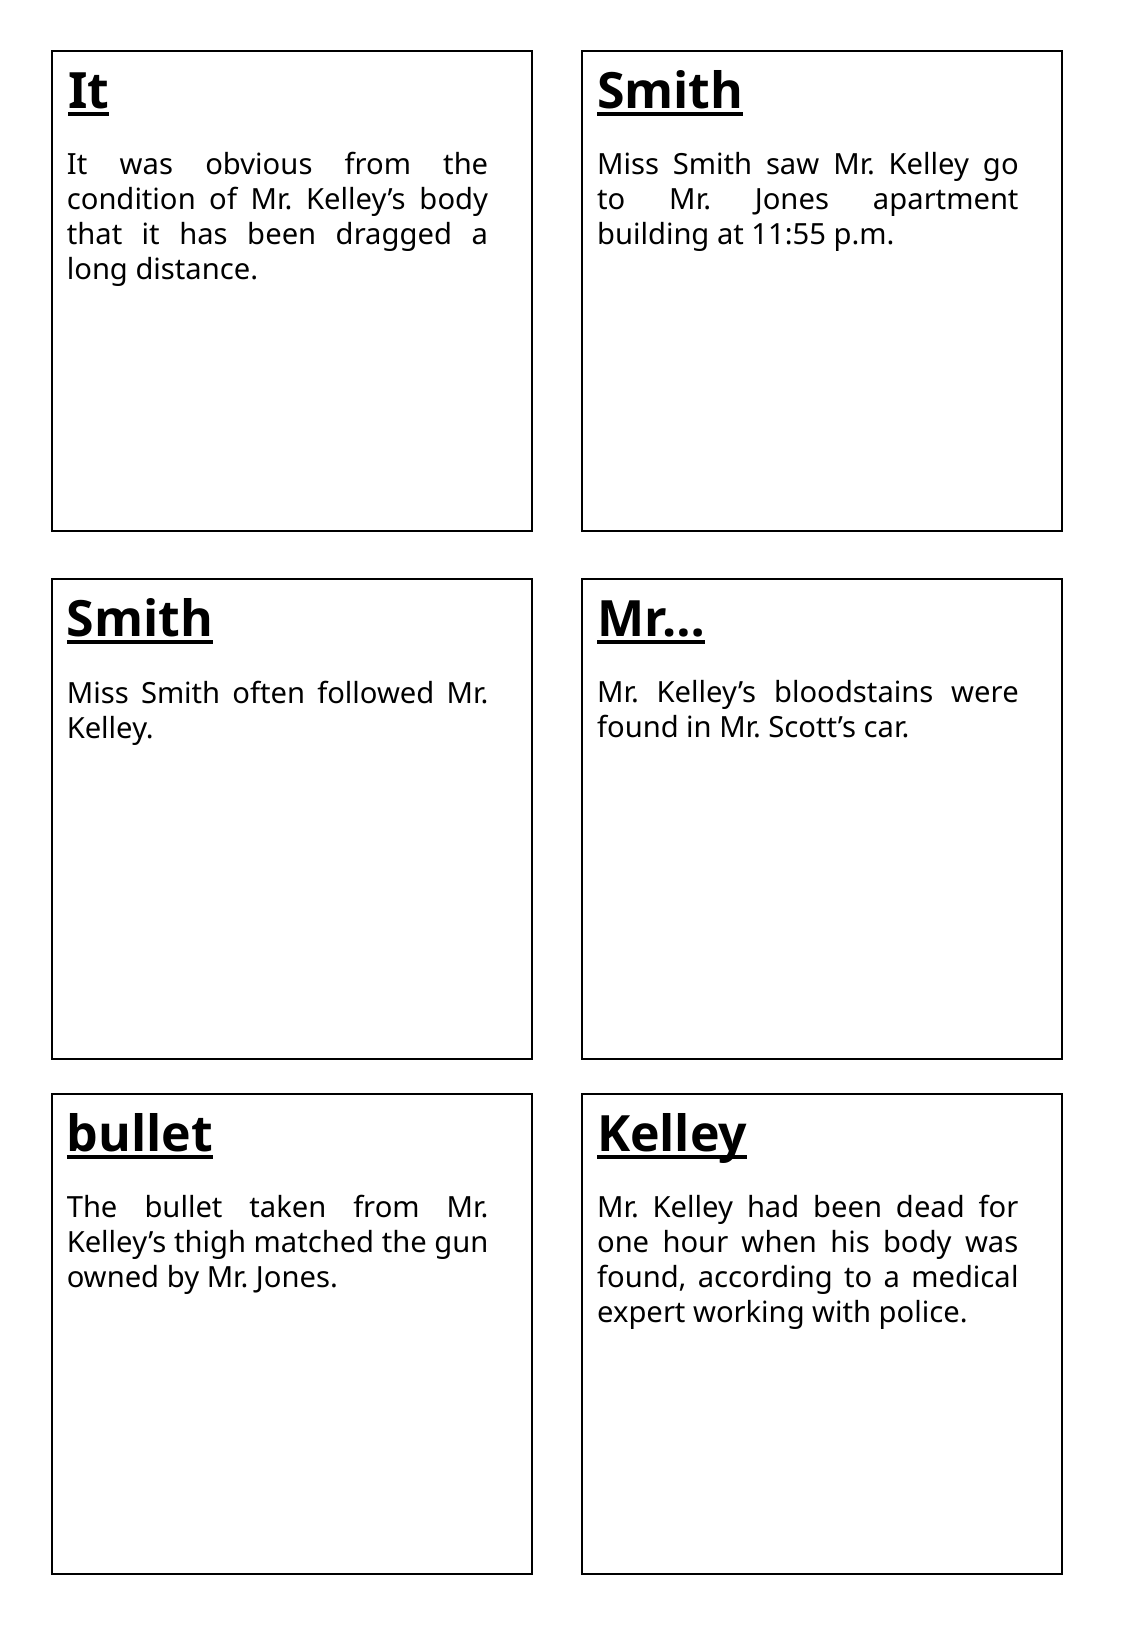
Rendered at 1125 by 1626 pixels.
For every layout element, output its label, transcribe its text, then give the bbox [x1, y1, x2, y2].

text_box Mr… [582, 579, 1063, 654]
text_box Mr. Kelley’s bloodstains were found in Mr. Scott’s car. [582, 666, 1034, 751]
text_box It [53, 50, 534, 126]
text_box It was obvious from the condition of Mr. Kelley’s body that it has been dragged a long distance. [52, 137, 504, 293]
text_box [581, 1093, 1063, 1575]
text_box Mr. Kelley had been dead for one hour when his body was found, according to a medical expert working with police. [582, 1181, 1034, 1336]
text_box [51, 50, 533, 532]
text_box [51, 578, 533, 1060]
text_box bullet [52, 1094, 533, 1169]
text_box [581, 50, 1063, 532]
text_box [581, 578, 1063, 1060]
text_box The bullet taken from Mr. Kelley’s thigh matched the gun owned by Mr. Jones. [52, 1180, 504, 1301]
text_box Kelley [582, 1094, 1063, 1169]
text_box [51, 1093, 533, 1575]
text_box Smith [582, 50, 1063, 126]
text_box Miss Smith saw Mr. Kelley go to Mr. Jones apartment building at 11:55 p.m. [582, 137, 1034, 258]
text_box Smith [52, 579, 533, 654]
text_box Miss Smith often followed Mr. Kelley. [52, 667, 504, 753]
